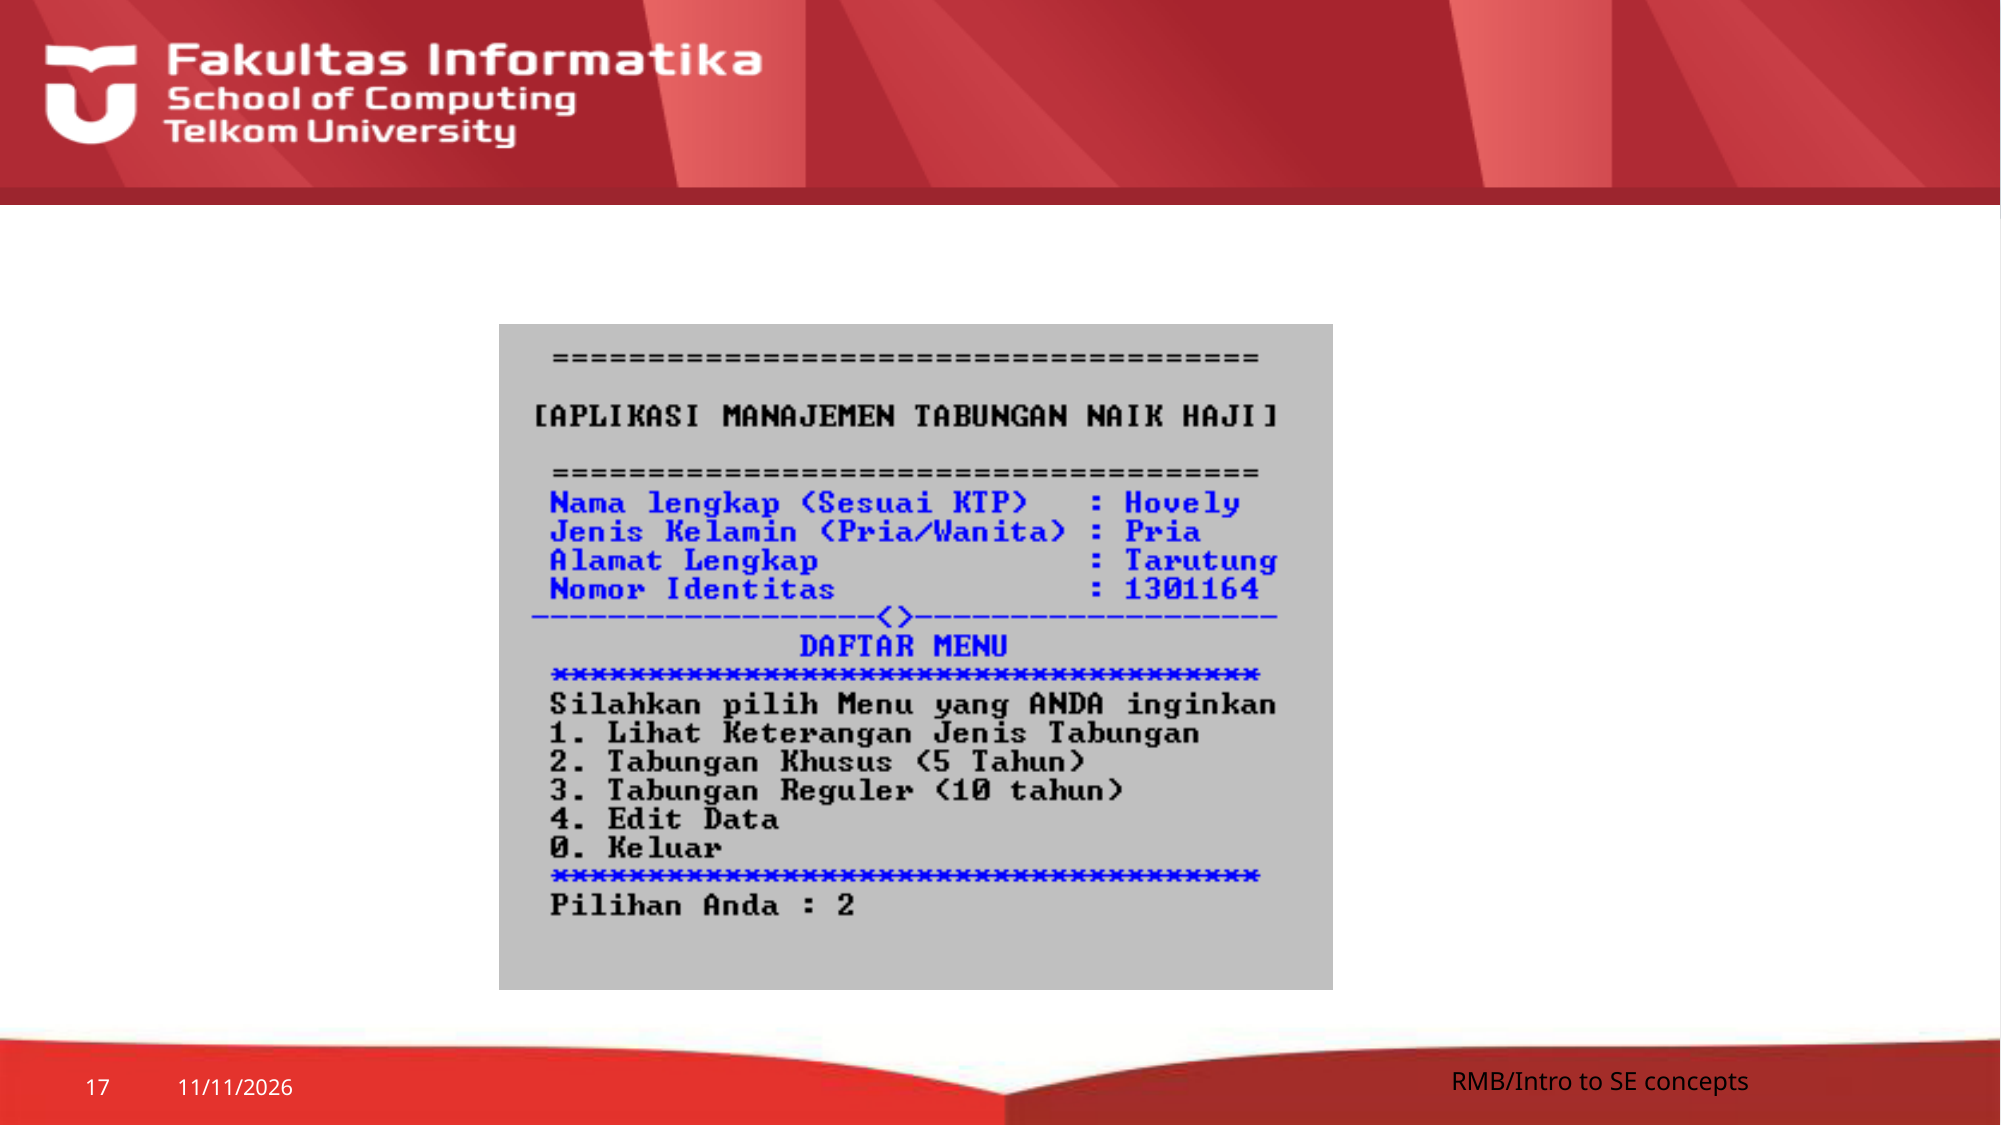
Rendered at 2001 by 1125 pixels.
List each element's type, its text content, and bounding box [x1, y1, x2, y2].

footer RMB/Intro to SE concepts [1299, 1043, 1901, 1119]
picture [0, 0, 2001, 1125]
picture [499, 324, 1333, 990]
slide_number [177, 1058, 537, 1119]
slide_number 17 [85, 1058, 164, 1119]
